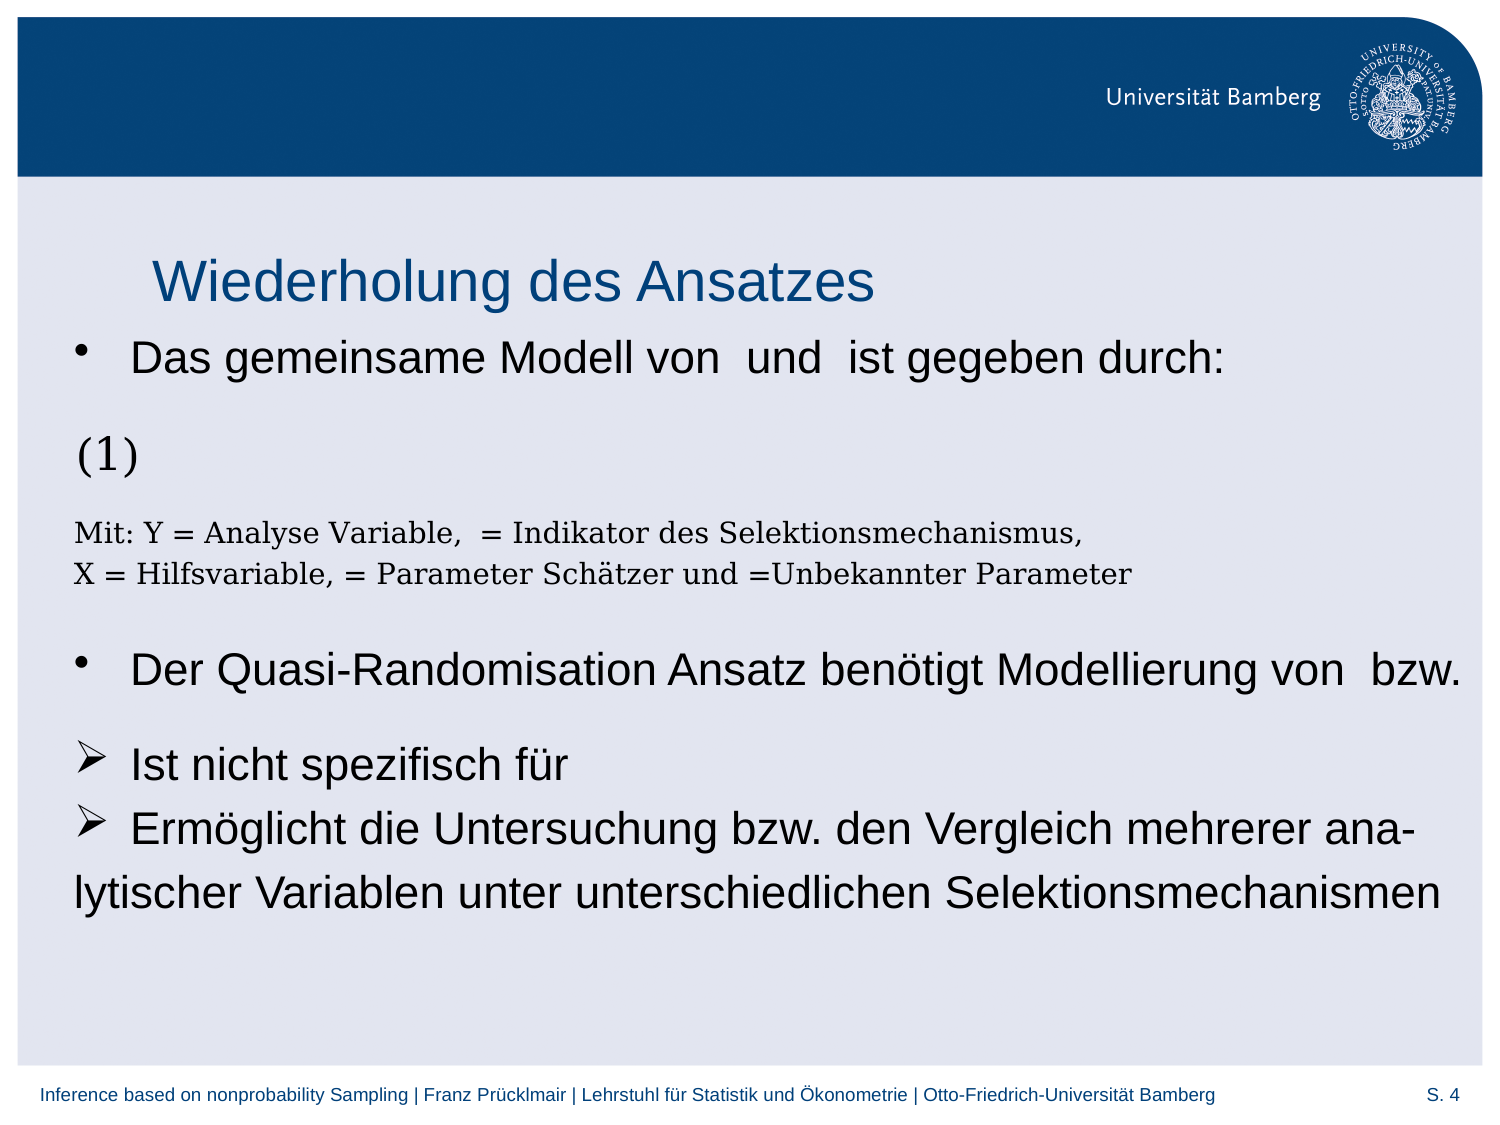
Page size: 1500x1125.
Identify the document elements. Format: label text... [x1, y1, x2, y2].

picture [0, 0, 1500, 1125]
title Wiederholung des Ansatzes [138, 184, 1363, 372]
